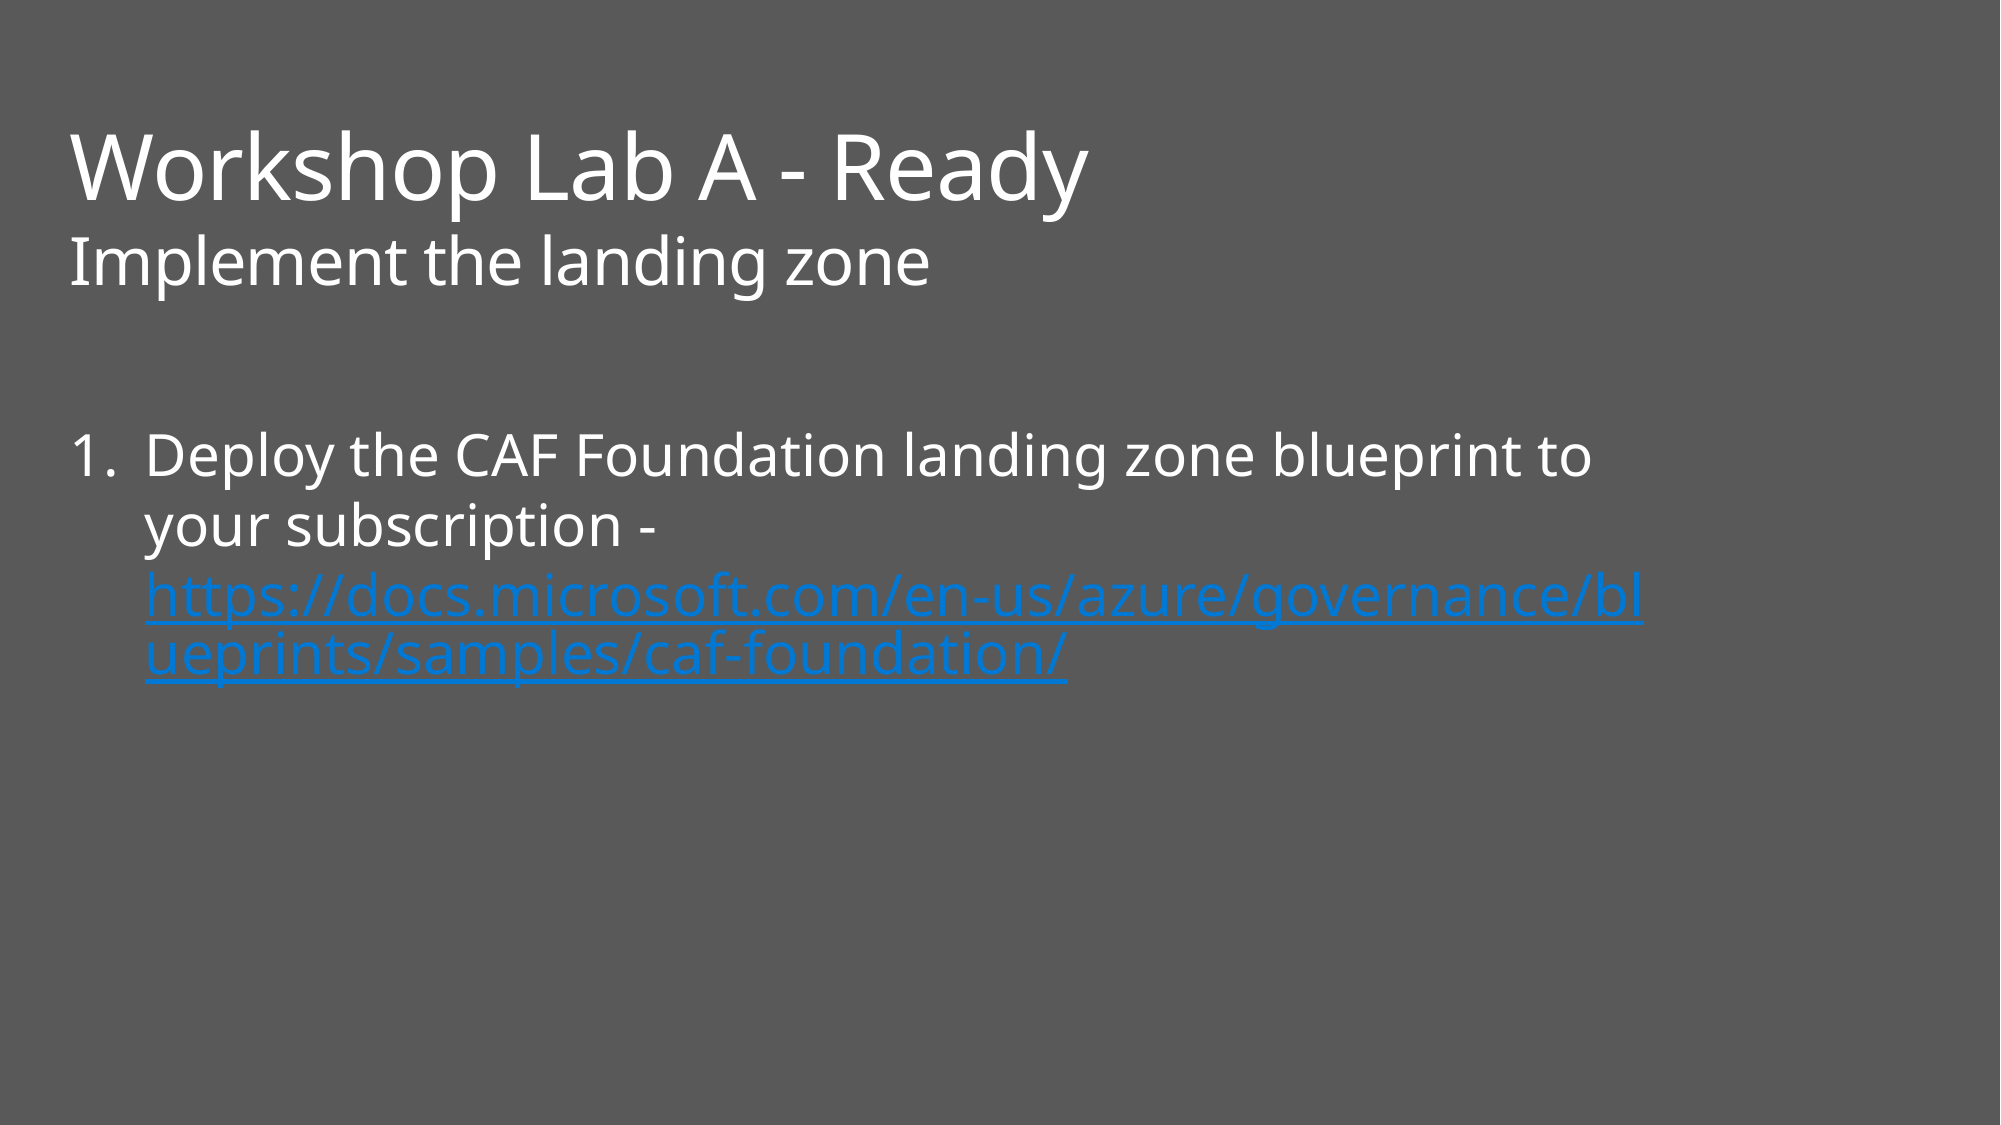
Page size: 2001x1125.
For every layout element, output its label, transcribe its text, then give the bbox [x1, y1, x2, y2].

text_box Deploy the CAF Foundation landing zone blueprint to your subscription - https://docs.microsoft.com/en-us/azure/governance/blueprints/samples/caf-foundation/ [69, 418, 1670, 778]
title Workshop Lab A - Ready Implement the landing zone [69, 108, 1878, 301]
